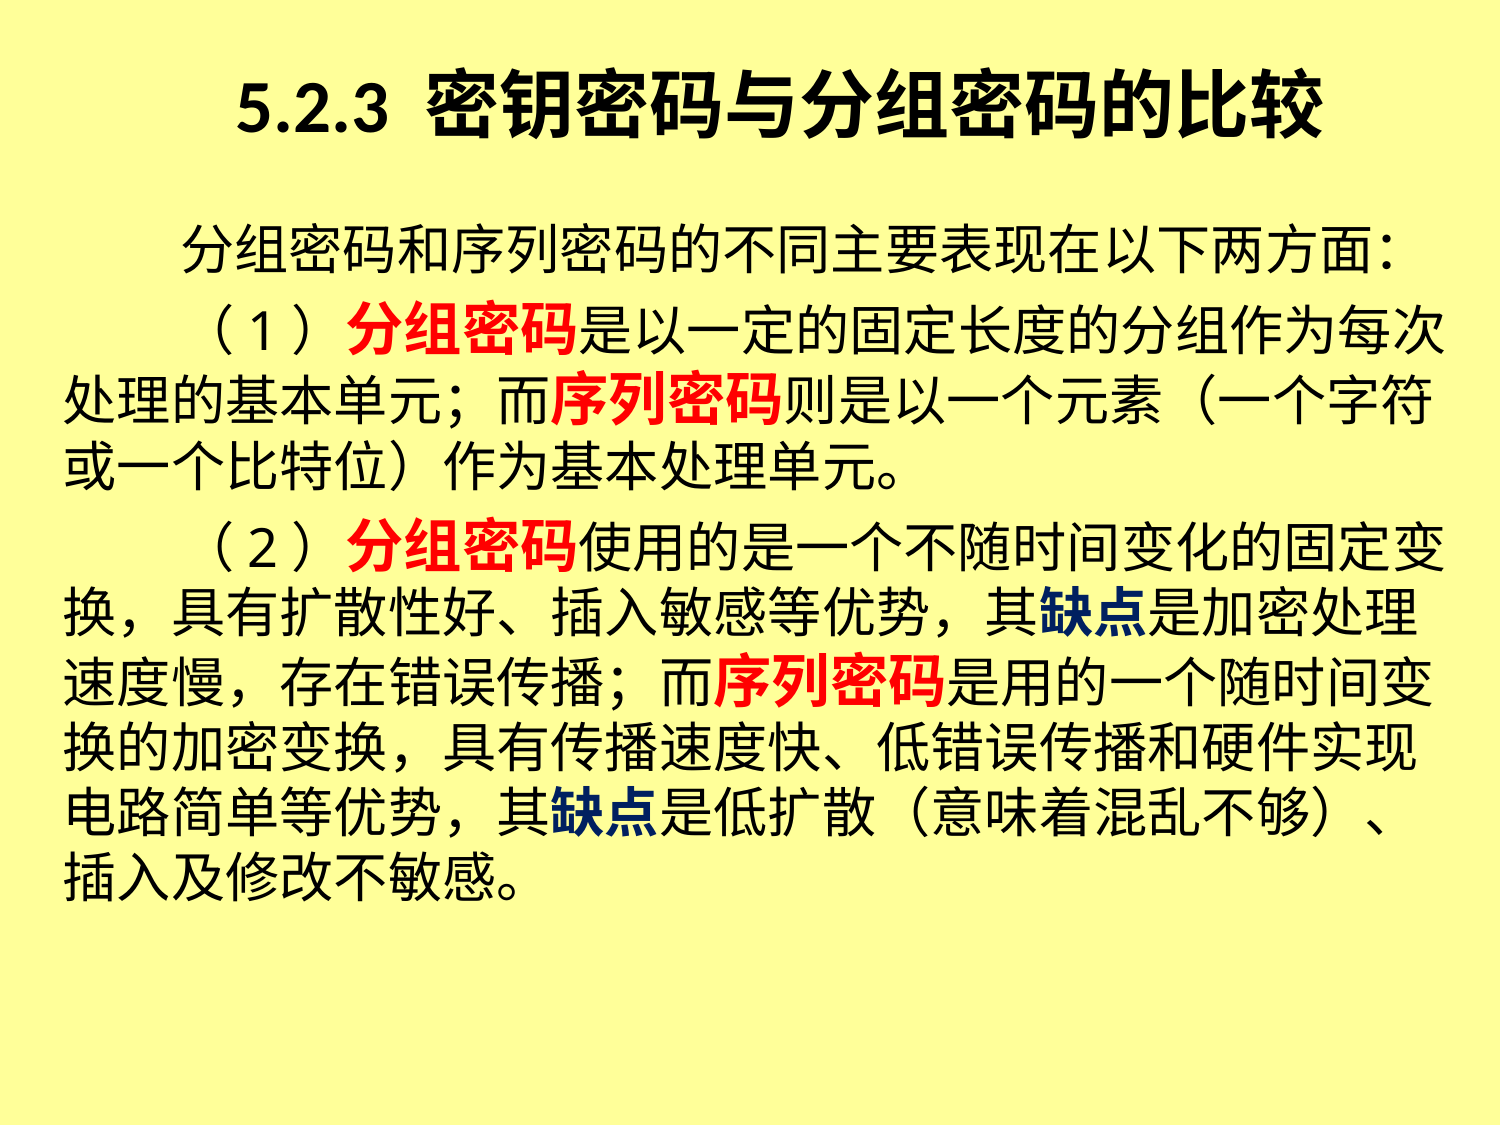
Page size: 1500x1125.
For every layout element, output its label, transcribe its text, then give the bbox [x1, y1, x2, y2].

list 分组密码和序列密码的不同主要表现在以下两方面： （1）分组密码是以一定的固定长度的分组作为每次处理的基本单元；而序列密码则是以一个元素（一个字符或一个比特位）作为基本处理单元。 （2）分组密码使用的是一个不随时间变化的固定变换，具有扩散性好、插入敏感等优势，其缺点是加密处理速度慢，存在错误传播；而序列密码是用的一个随时间变换的加密变换，具有传播速度快、低错误传播和硬件实现电路简单等优势，其缺点是低扩散（意味着混乱不够）、插入及修改不敏感。 [47, 208, 1483, 1000]
title 5.2.3 密钥密码与分组密码的比较 [112, 20, 1447, 185]
